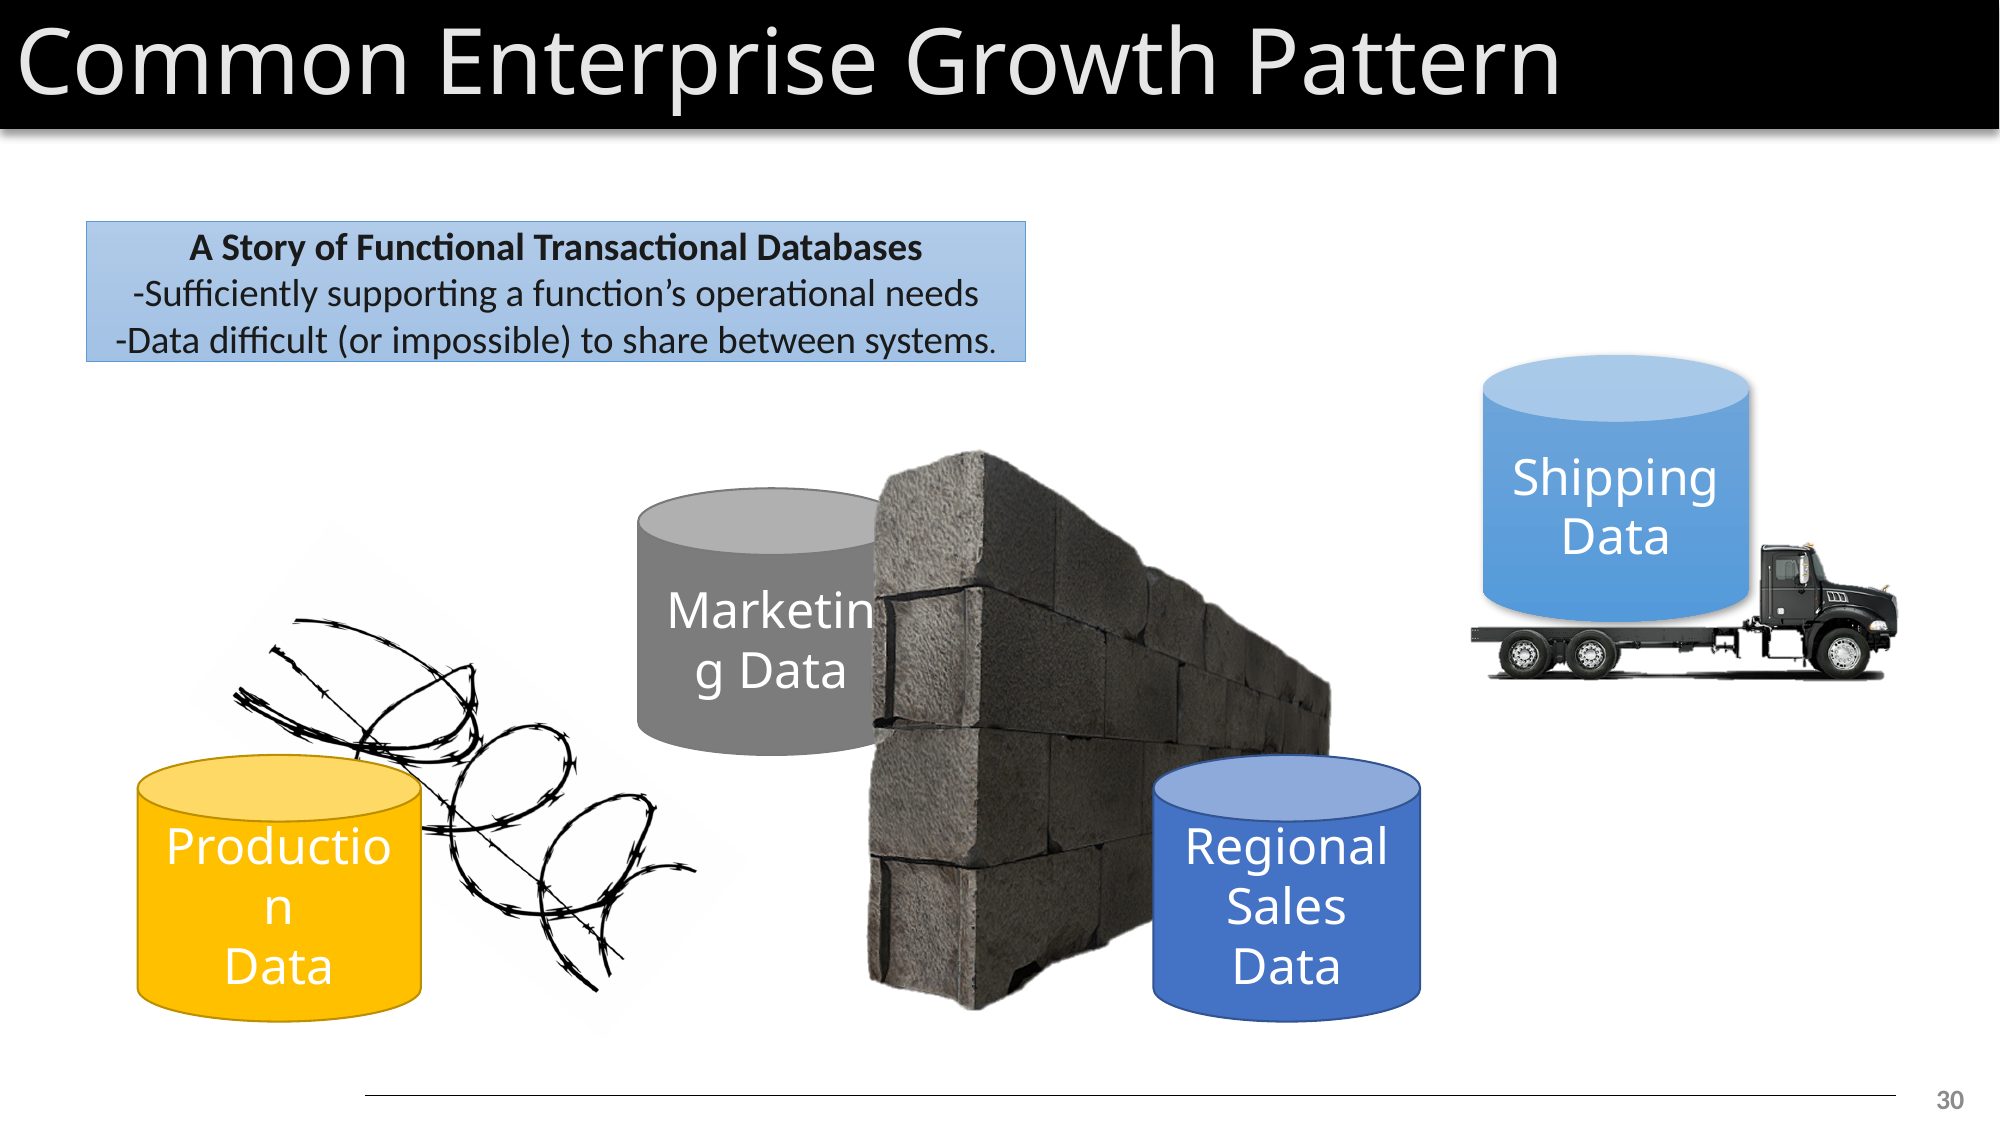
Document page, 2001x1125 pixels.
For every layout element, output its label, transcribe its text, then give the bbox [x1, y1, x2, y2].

picture [796, 421, 1401, 1040]
text_box A Story of Functional Transactional Databases -Sufficiently supporting a function’s operational needs -Data difficult (or impossible) to share between systems. [86, 221, 1026, 362]
picture [187, 520, 749, 1039]
text_box Shipping Data [1482, 354, 1750, 461]
title Common Enterprise Growth Pattern [0, 0, 1999, 129]
text_box Production Data [136, 760, 422, 1023]
slide_number 30 [1916, 1067, 1984, 1123]
text_box Regional Sales Data [1401, 769, 1422, 1007]
picture [1460, 461, 1917, 690]
text_box Marketing Data [637, 487, 796, 756]
